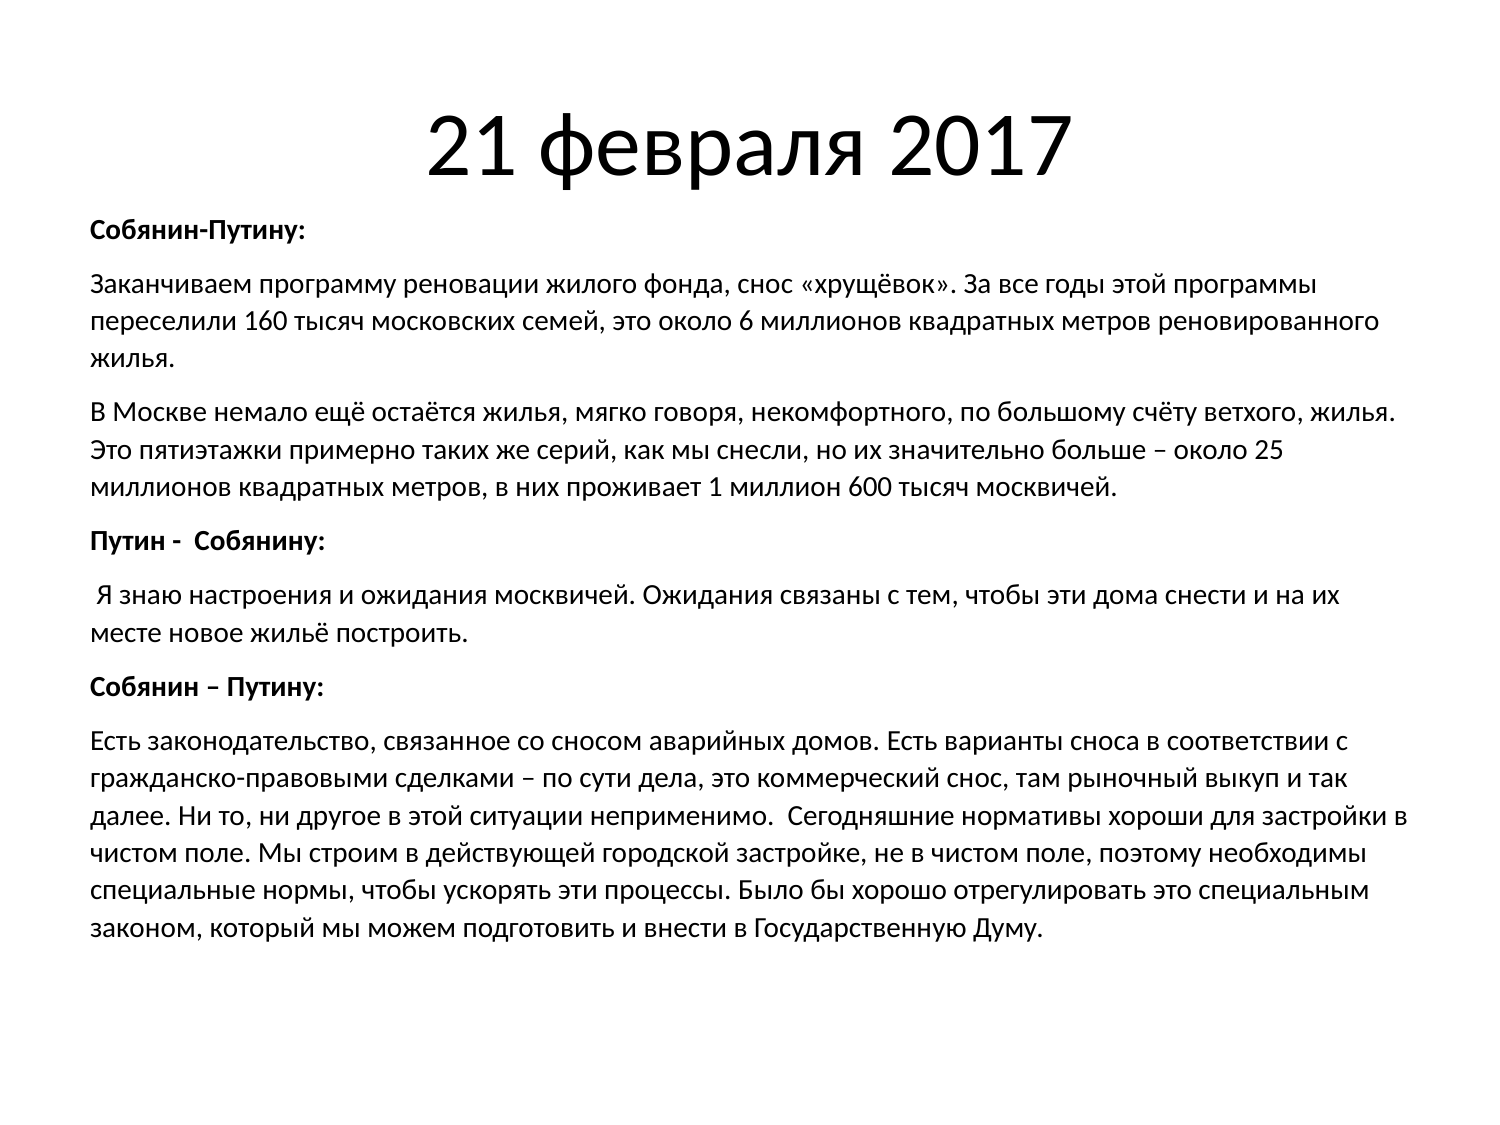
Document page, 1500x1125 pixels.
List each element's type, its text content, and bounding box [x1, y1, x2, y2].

title 21 февраля 2017 [75, 45, 1425, 200]
list Собянин-Путину: Заканчиваем программу реновации жилого фонда, снос «хрущёвок». За все годы этой программы переселили 160 тысяч московских семей, это около 6 миллионов квадратных метров реновированного жилья. В Москве немало ещё остаётся жилья, мягко говоря, некомфортного, по большому счёту ветхого, жилья. Это пятиэтажки примерно таких же серий, как мы снесли, но их значительно больше – около 25 миллионов квадратных метров, в них проживает 1 миллион 600 тысяч москвичей. Путин - Собянину: Я знаю настроения и ожидания москвичей. Ожидания связаны с тем, чтобы эти дома снести и на их месте новое жильё построить. Собянин – Путину: Есть законодательство, связанное со сносом аварийных домов. Есть варианты сноса в соответствии с гражданско-правовыми сделками – по сути дела, это коммерческий снос, там рыночный выкуп и так далее. Ни то, ни другое в этой ситуации неприменимо. Сегодняшние нормативы хороши для застройки в чистом поле. Мы строим в действующей городской застройке, не в чистом поле, поэтому необходимы специальные нормы, чтобы ускорять эти процессы. Было бы хорошо отрегулировать это специальным законом, который мы можем подготовить и внести в Государственную Думу. [75, 200, 1425, 1005]
